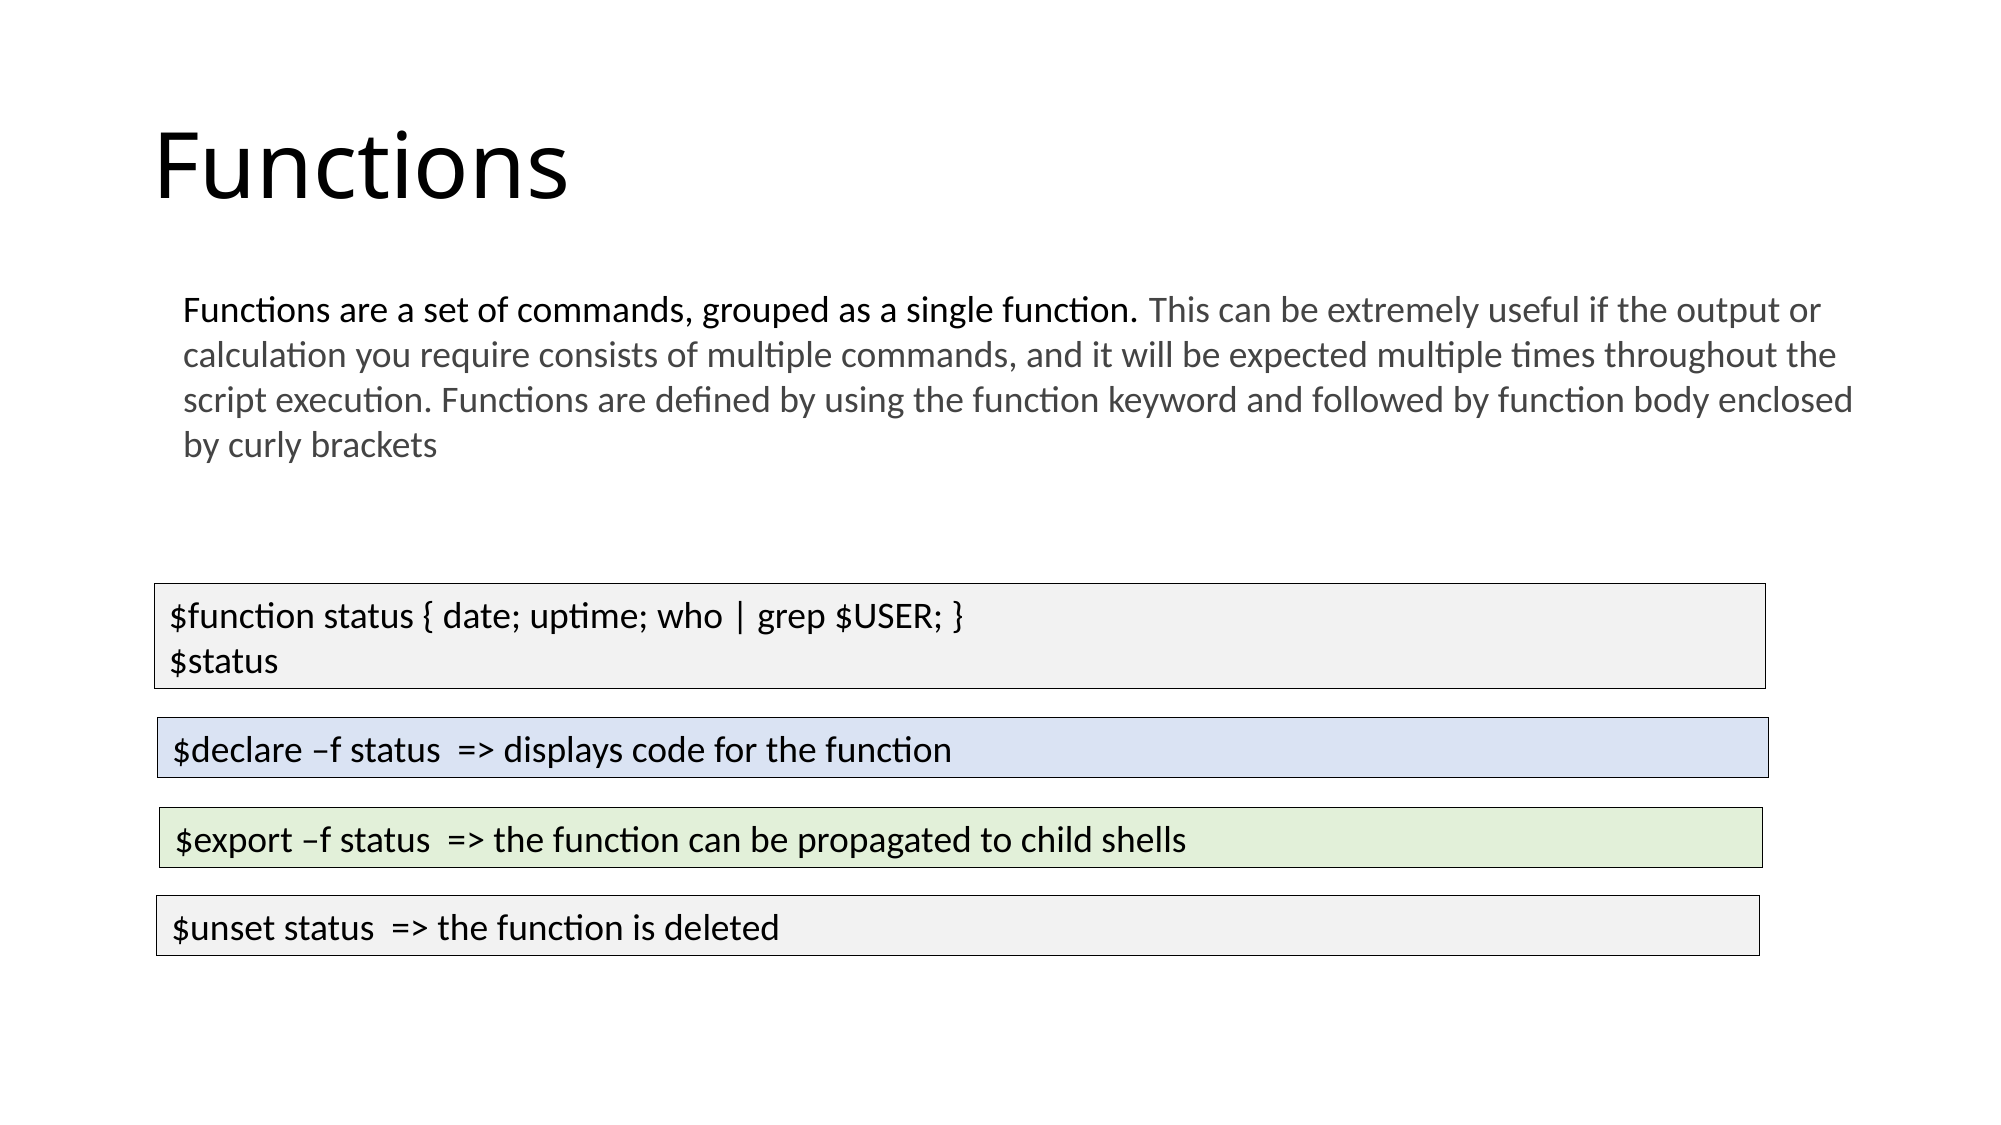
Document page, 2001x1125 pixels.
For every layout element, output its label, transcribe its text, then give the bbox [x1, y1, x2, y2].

text_box $unset status => the function is deleted [156, 895, 1760, 956]
text_box Functions are a set of commands, grouped as a single function. This can be extremely useful if the output or calculation you require consists of multiple commands, and it will be expected multiple times throughout the script execution. Functions are defined by using the function keyword and followed by function body enclosed by curly brackets [168, 277, 1894, 472]
text_box $function status { date; uptime; who | grep $USER; } $status [154, 583, 1766, 689]
text_box $declare –f status => displays code for the function [157, 717, 1769, 778]
text_box $export –f status => the function can be propagated to child shells [159, 807, 1763, 868]
title Functions [137, 59, 1863, 278]
